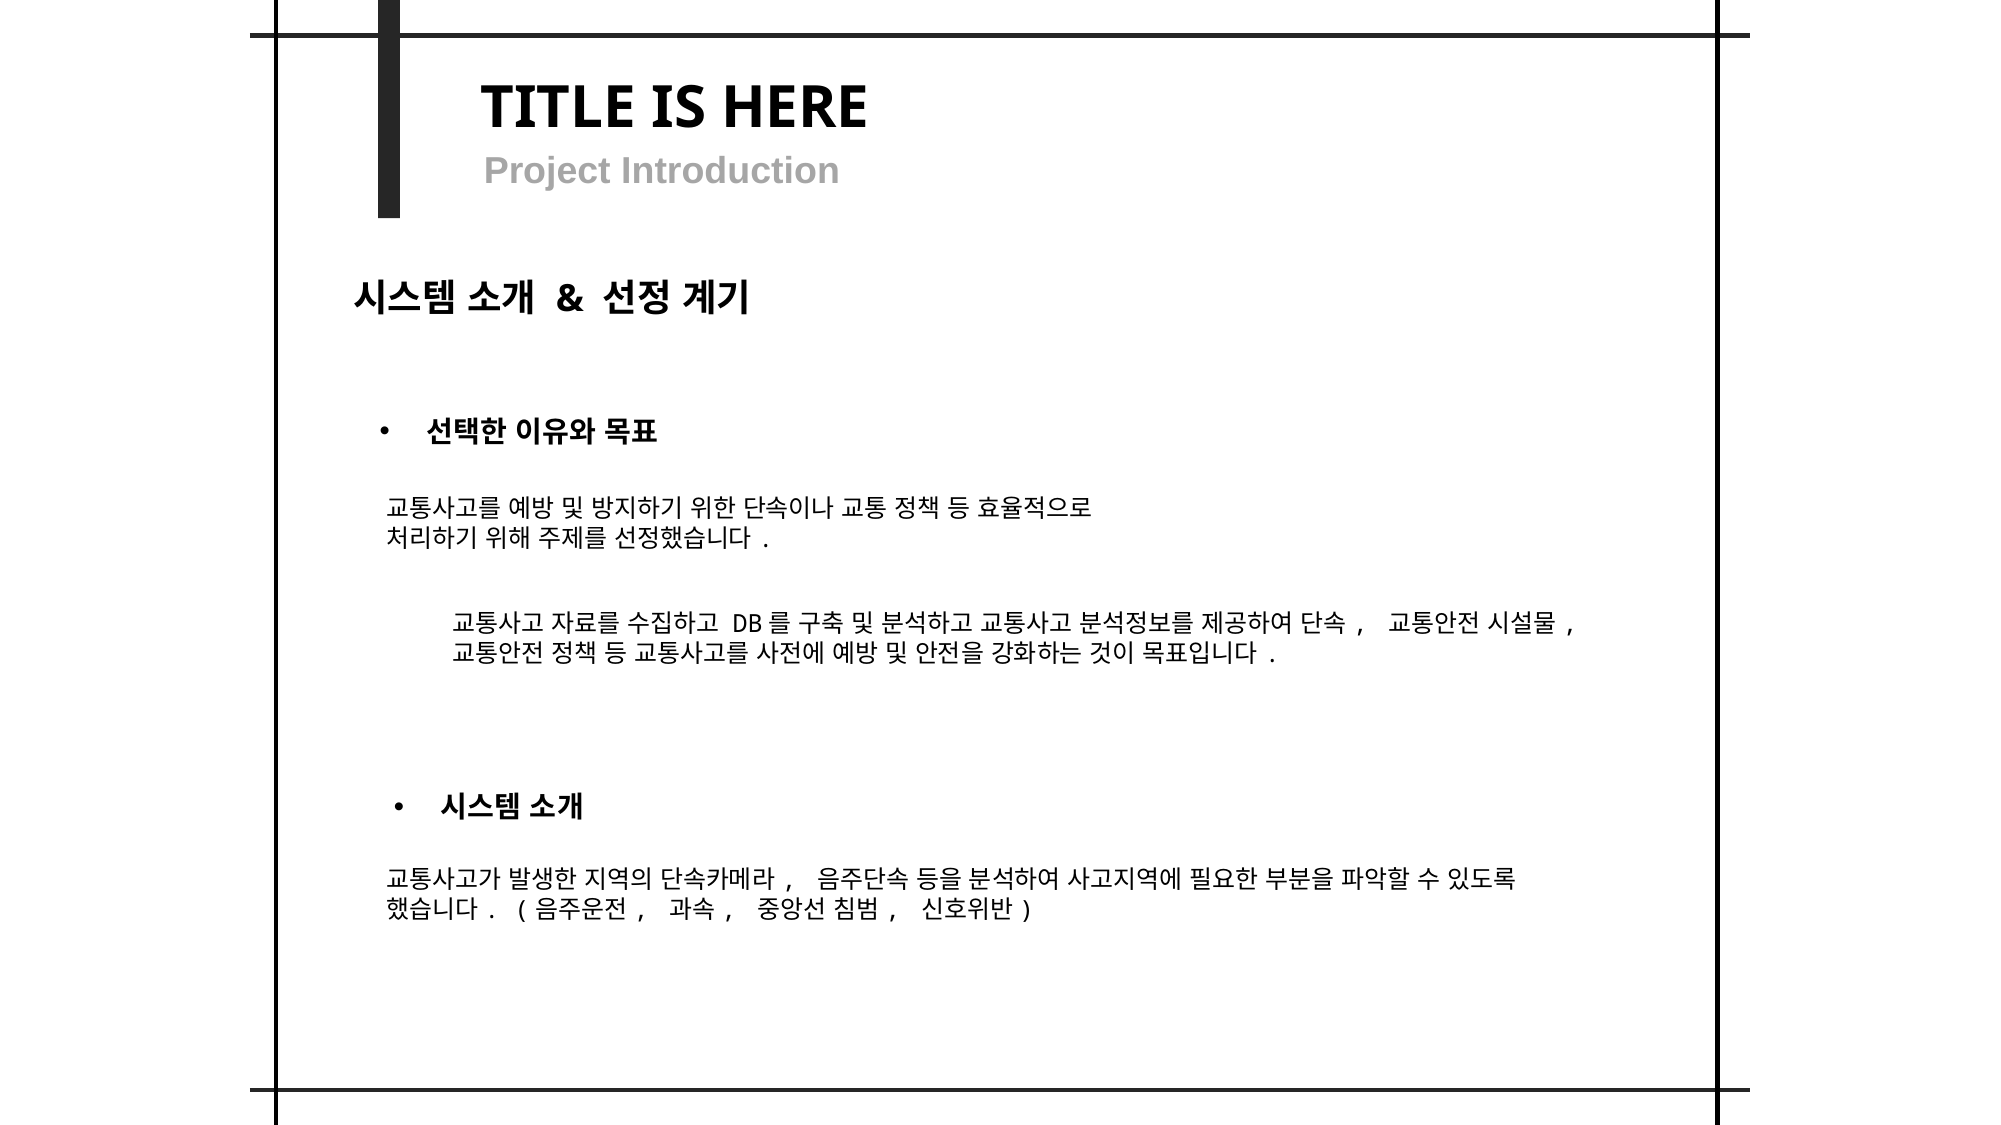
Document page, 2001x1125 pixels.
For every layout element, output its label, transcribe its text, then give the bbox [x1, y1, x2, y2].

text_box 선택한 이유와 목표 [364, 405, 736, 456]
text_box 교통사고 자료를 수집하고 DB를 구축 및 분석하고 교통사고 분석정보를 제공하여 단속, 교통안전 시설물, 교통안전 정책 등 교통사고를 사전에 예방 및 안전을 강화하는 것이 목표입니다. [438, 599, 1608, 675]
text_box Project Introduction [469, 139, 856, 199]
text_box TITLE IS HERE [465, 61, 885, 147]
text_box [377, 0, 401, 35]
text_box 시스템 소개 [379, 781, 600, 831]
text_box 교통사고가 발생한 지역의 단속카메라, 음주단속 등을 분석하여 사고지역에 필요한 부분을 파악할 수 있도록 했습니다. (음주운전, 과속, 중앙선 침범, 신호위반) [371, 856, 1544, 931]
text_box 시스템 소개 & 선정 계기 [338, 266, 766, 327]
text_box 교통사고를 예방 및 방지하기 위한 단속이나 교통 정책 등 효율적으로 처리하기 위해 주제를 선정했습니다. [371, 484, 1640, 560]
text_box [377, 36, 401, 219]
